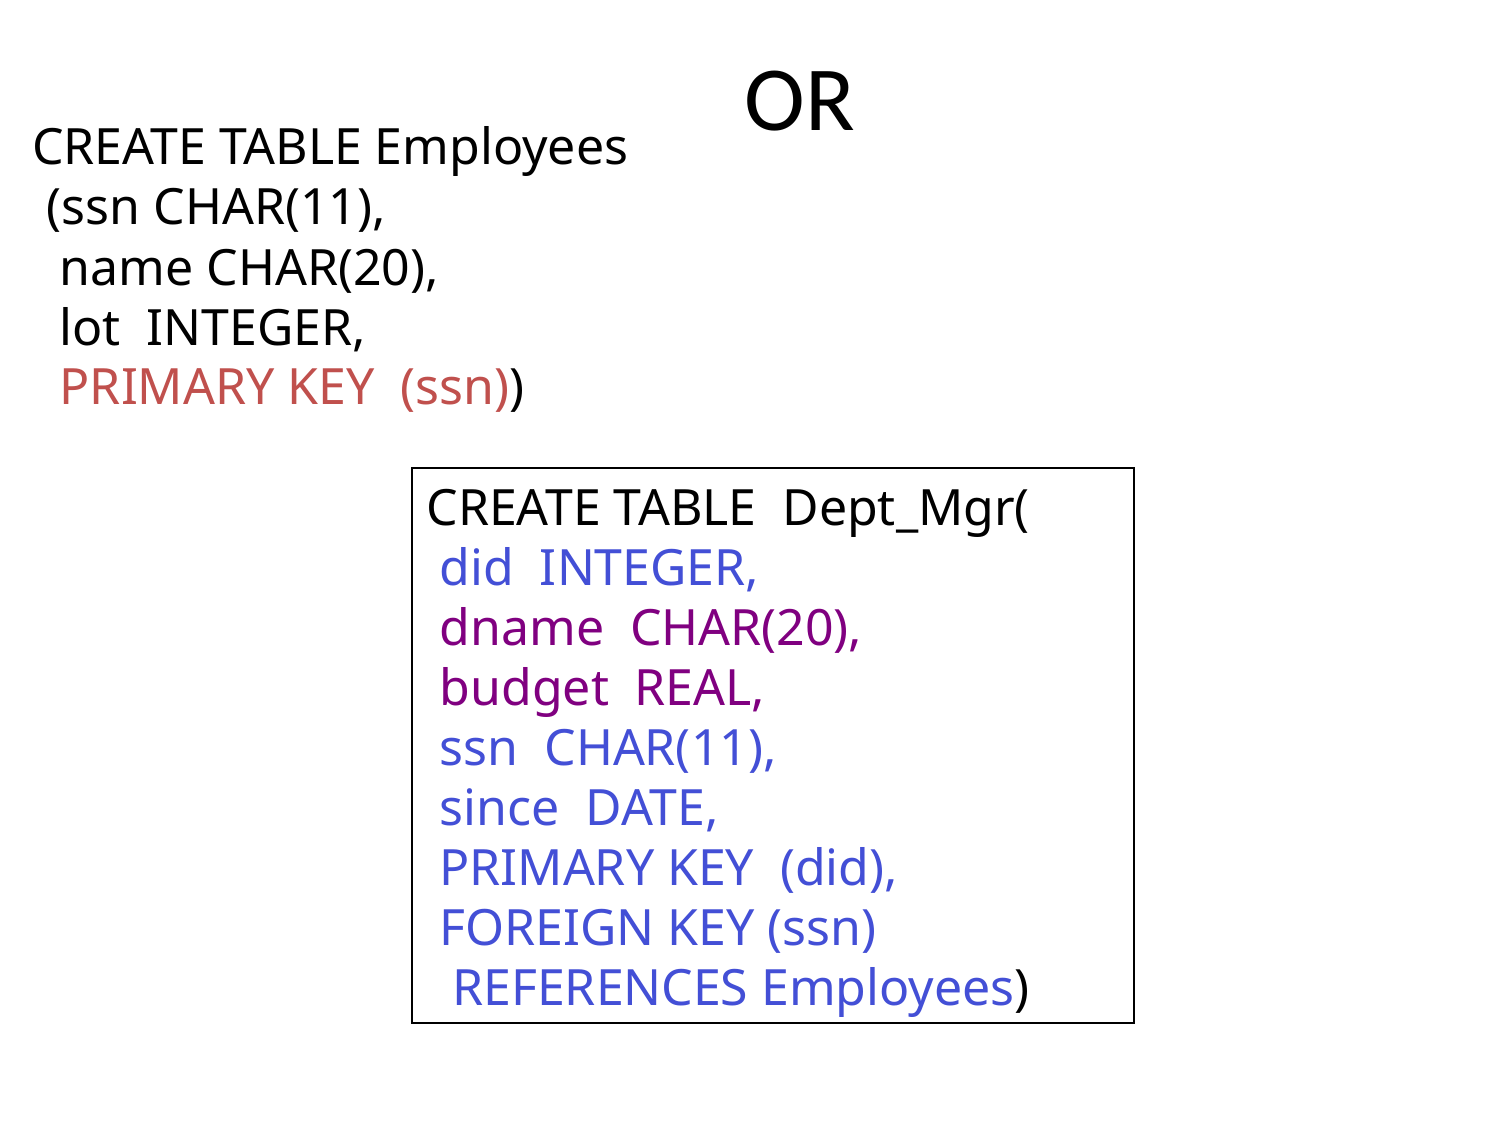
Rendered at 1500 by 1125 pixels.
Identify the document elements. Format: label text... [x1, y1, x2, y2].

title OR [212, 0, 1388, 188]
text_box CREATE TABLE Employees (ssn CHAR(11), name CHAR(20), lot INTEGER, PRIMARY KEY (ssn)) [5, 107, 722, 423]
text_box CREATE TABLE Dept_Mgr( did INTEGER, dname CHAR(20), budget REAL, ssn CHAR(11), since DATE, PRIMARY KEY (did), FOREIGN KEY (ssn) REFERENCES Employees) [411, 468, 1135, 1023]
